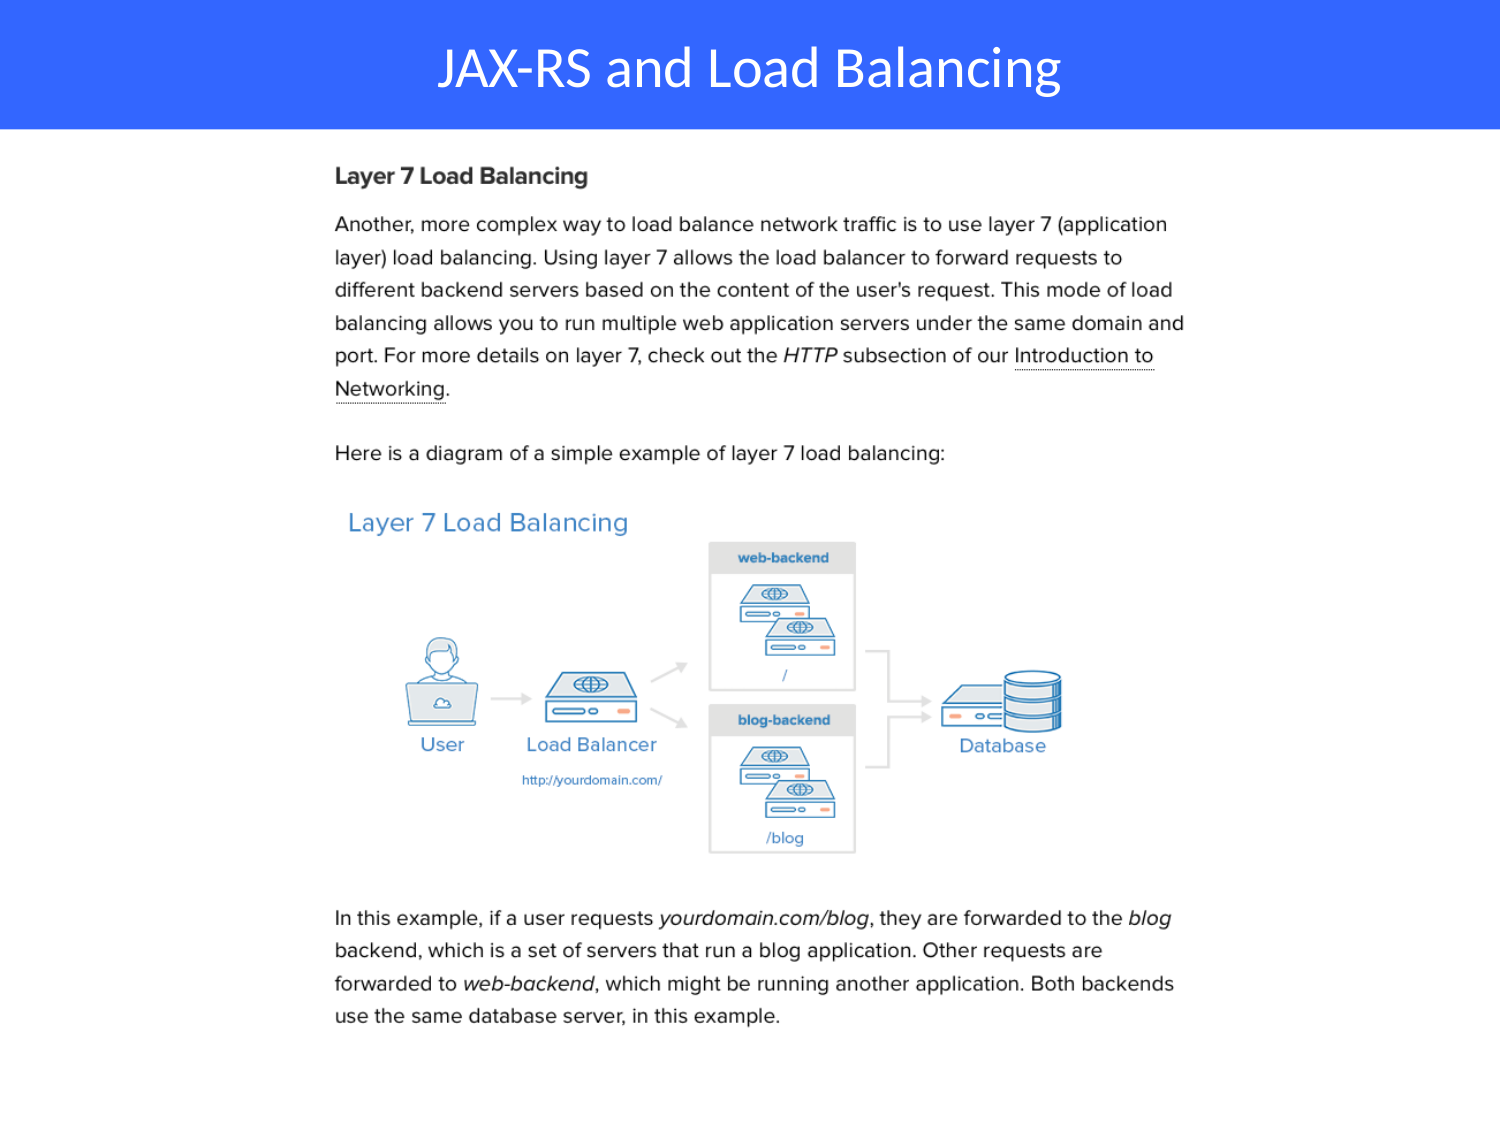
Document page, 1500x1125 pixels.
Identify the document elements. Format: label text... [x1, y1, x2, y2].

title JAX-RS and Load Balancing [0, 0, 1500, 130]
picture [295, 146, 1219, 1070]
